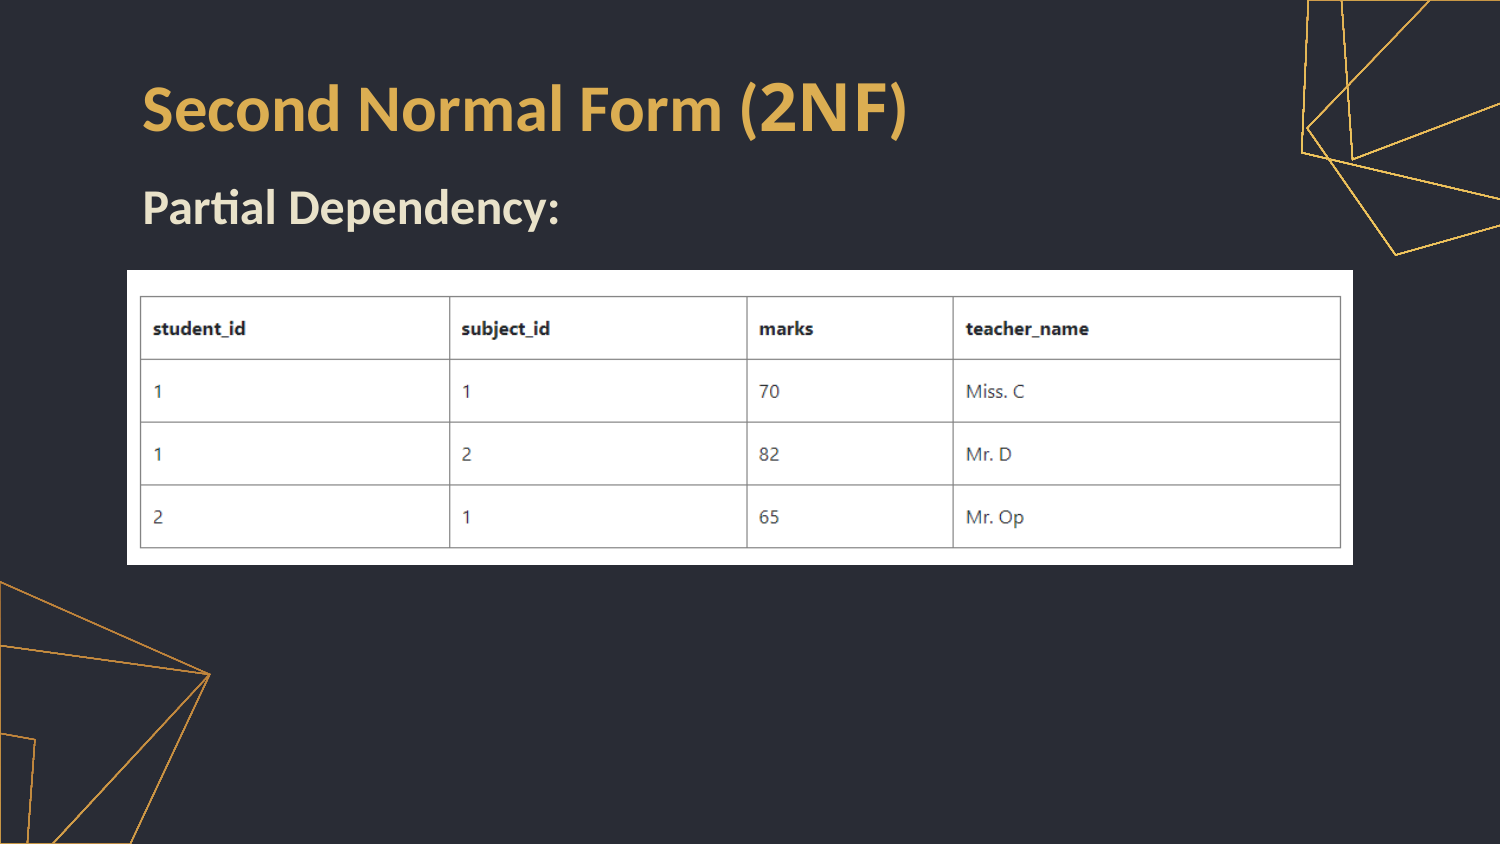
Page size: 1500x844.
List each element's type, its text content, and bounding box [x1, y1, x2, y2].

picture [127, 269, 1353, 566]
text_box Partial Dependency: [127, 167, 1353, 243]
text_box Second Normal Form (2NF) [127, 69, 973, 141]
